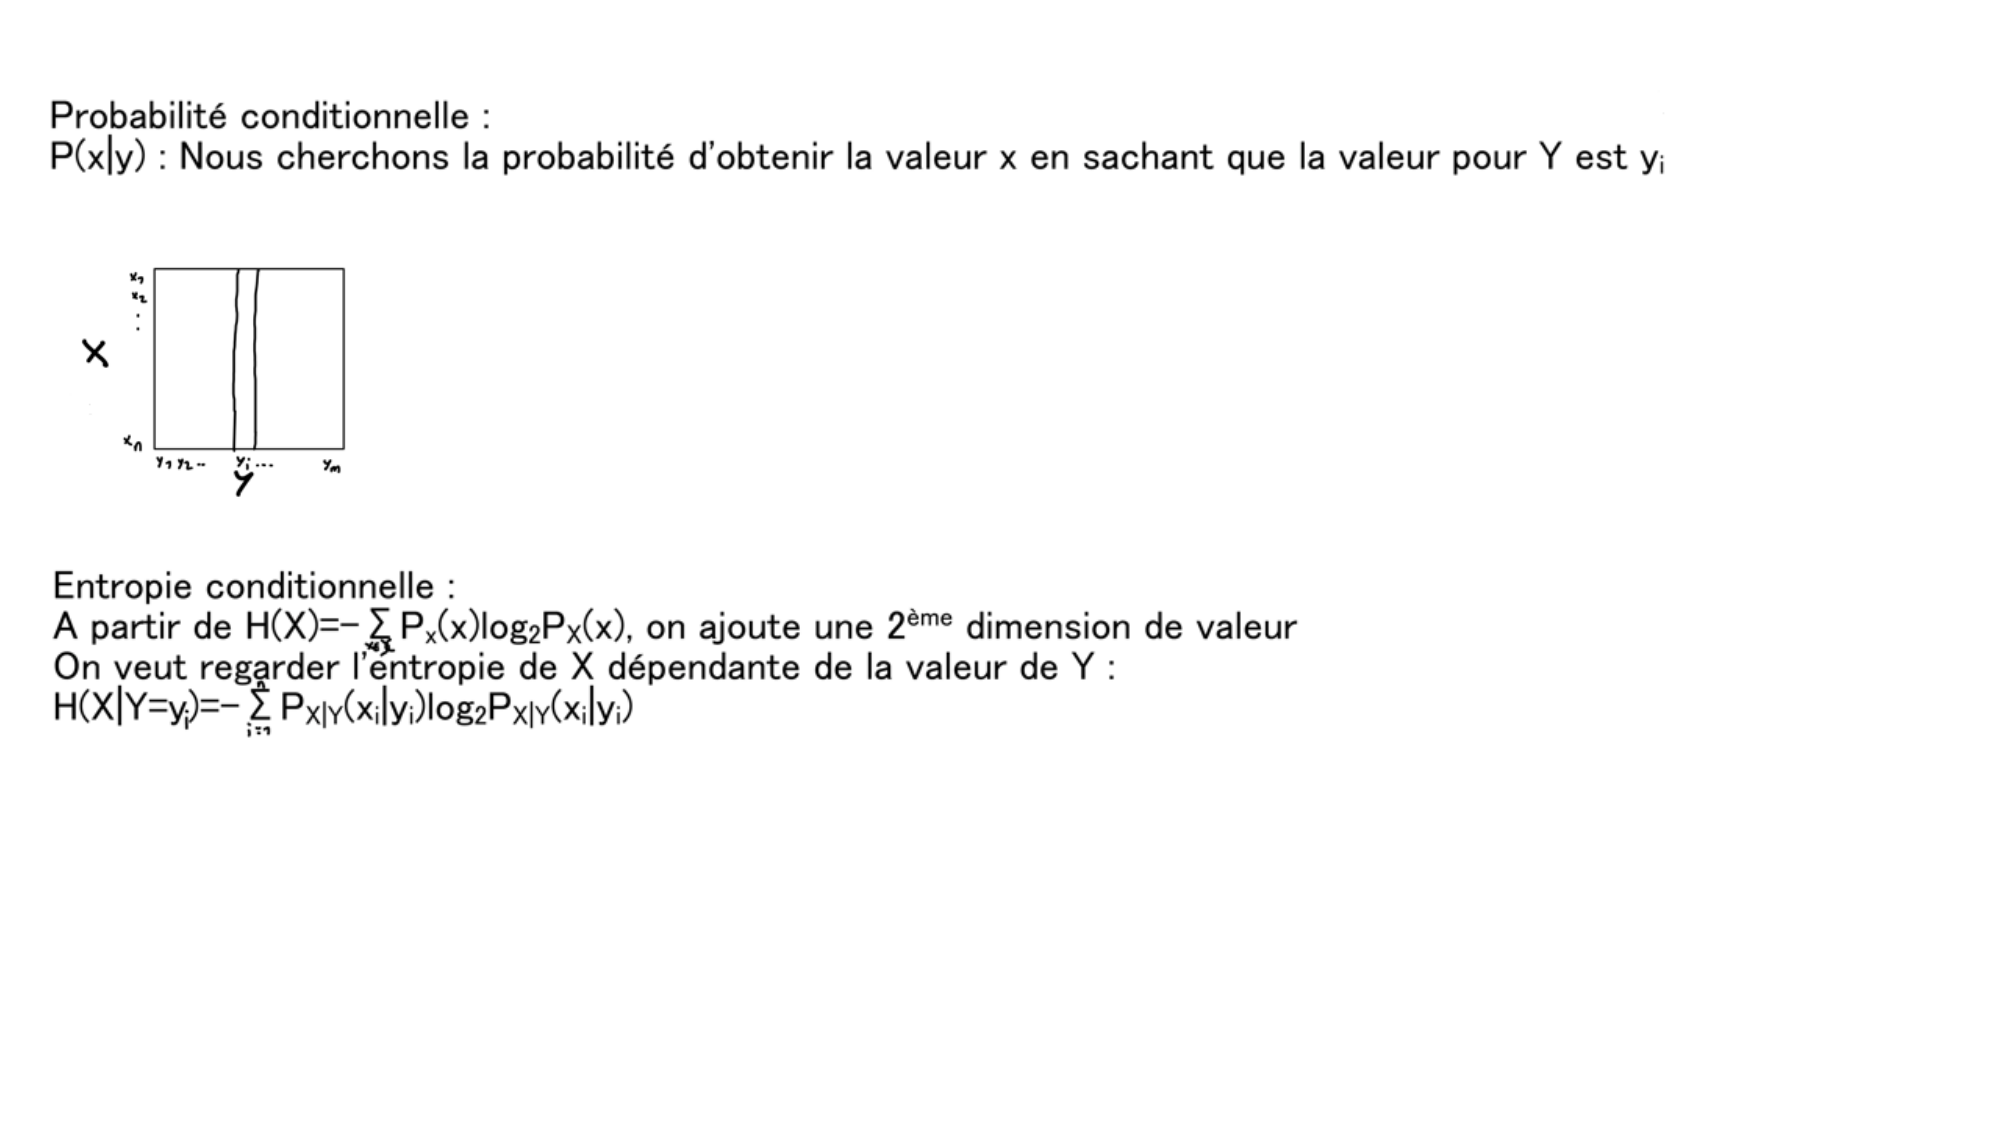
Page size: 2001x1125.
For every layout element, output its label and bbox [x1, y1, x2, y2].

picture [45, 78, 1677, 179]
picture [67, 257, 380, 508]
picture [45, 562, 1308, 744]
